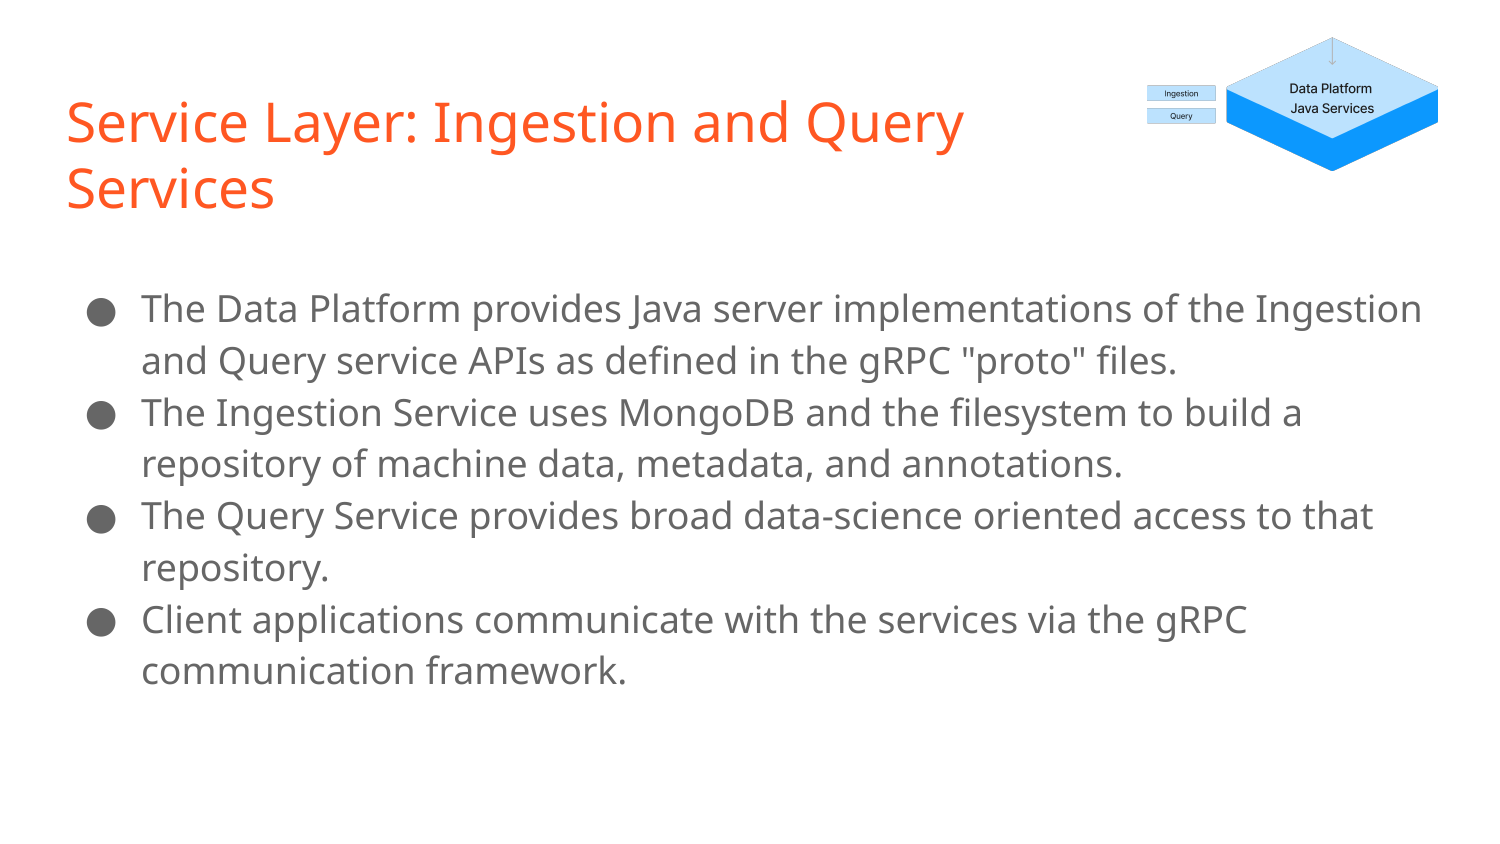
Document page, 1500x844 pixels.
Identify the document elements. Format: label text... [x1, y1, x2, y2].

title Service Layer: Ingestion and Query Services [51, 72, 1091, 236]
picture [1146, 37, 1439, 171]
list The Data Platform provides Java server implementations of the Ingestion and Query service APIs as defined in the gRPC "proto" files. The Ingestion Service uses MongoDB and the filesystem to build a repository of machine data, metadata, and annotations. The Query Service provides broad data-science oriented access to that repository. Client applications communicate with the services via the gRPC communication framework. [51, 263, 1449, 755]
